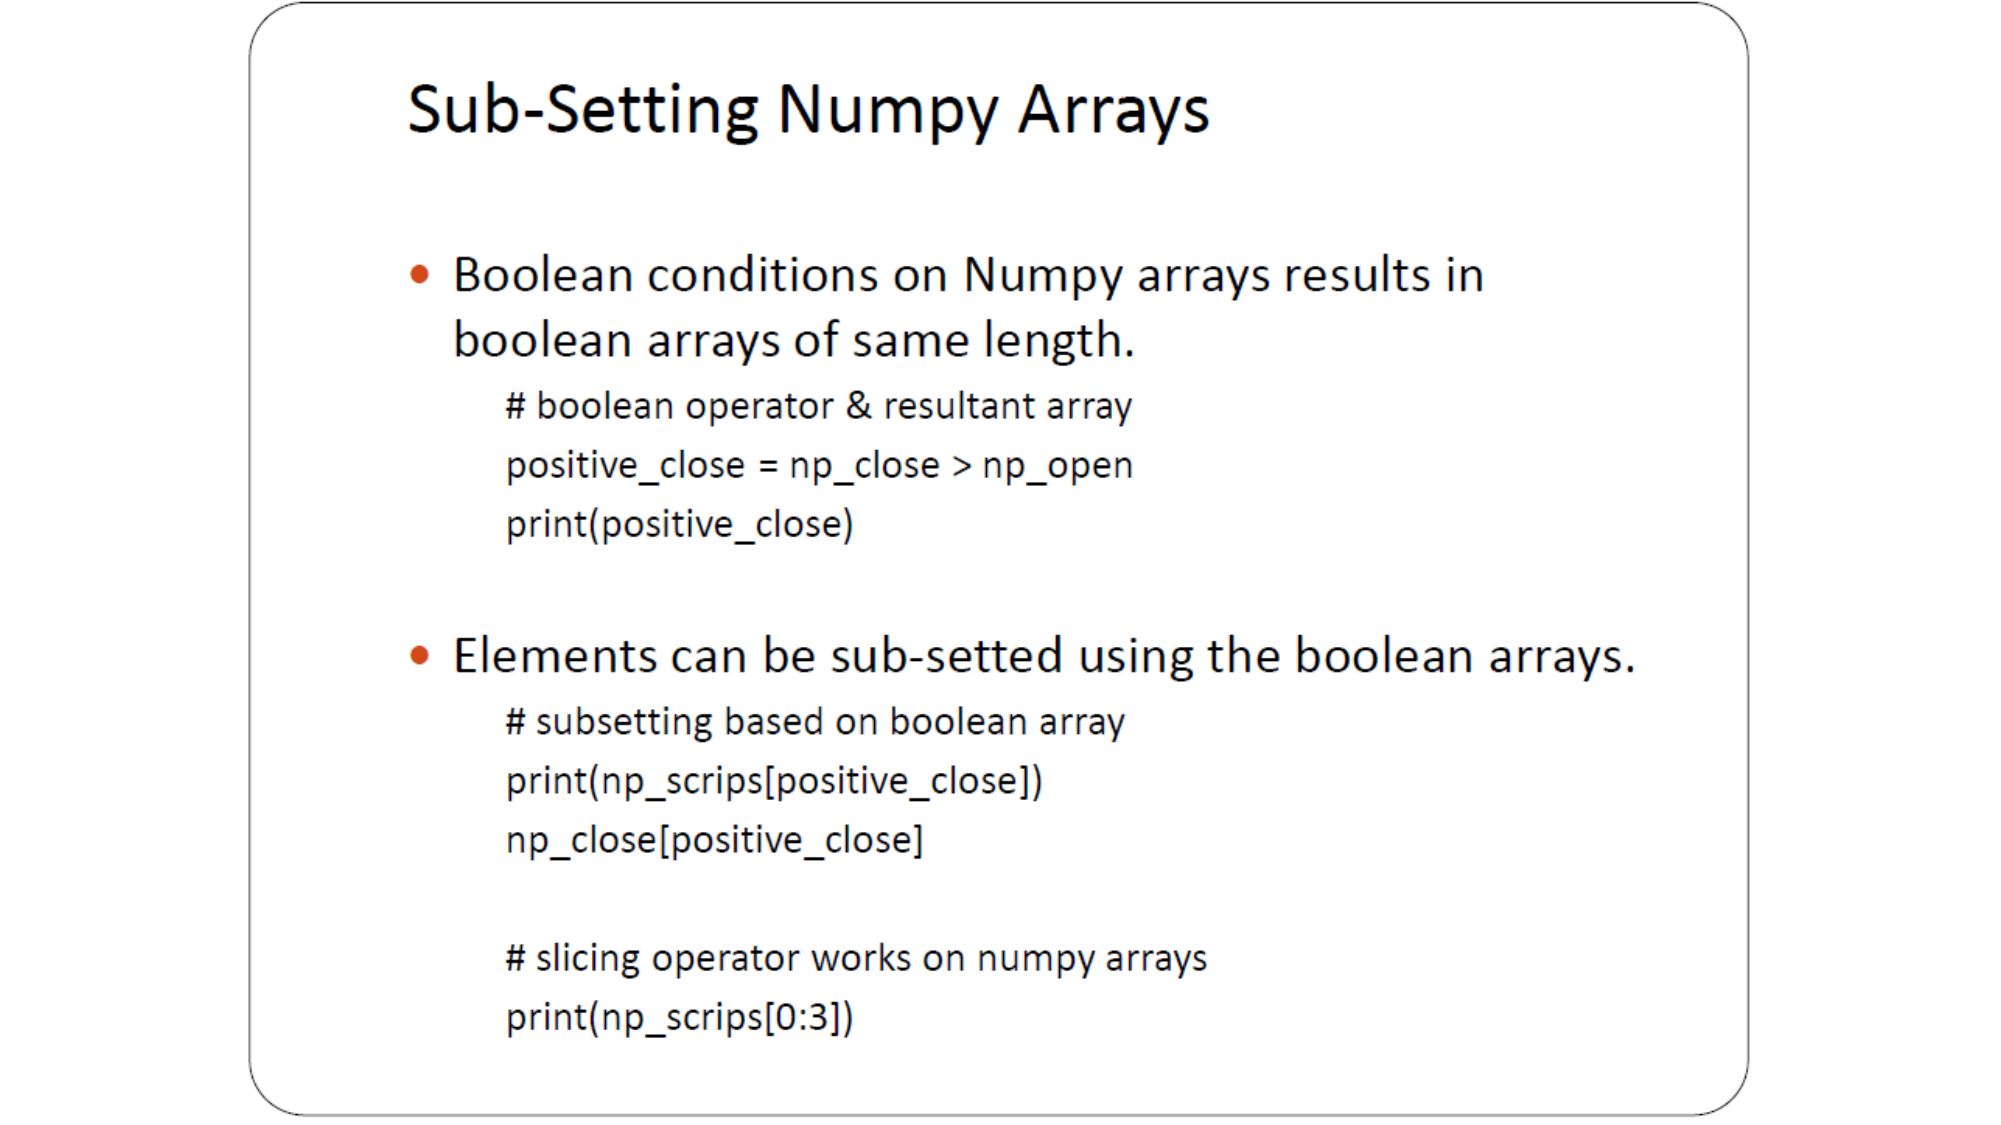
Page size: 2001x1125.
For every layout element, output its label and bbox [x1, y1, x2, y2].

picture [241, 0, 1759, 1125]
